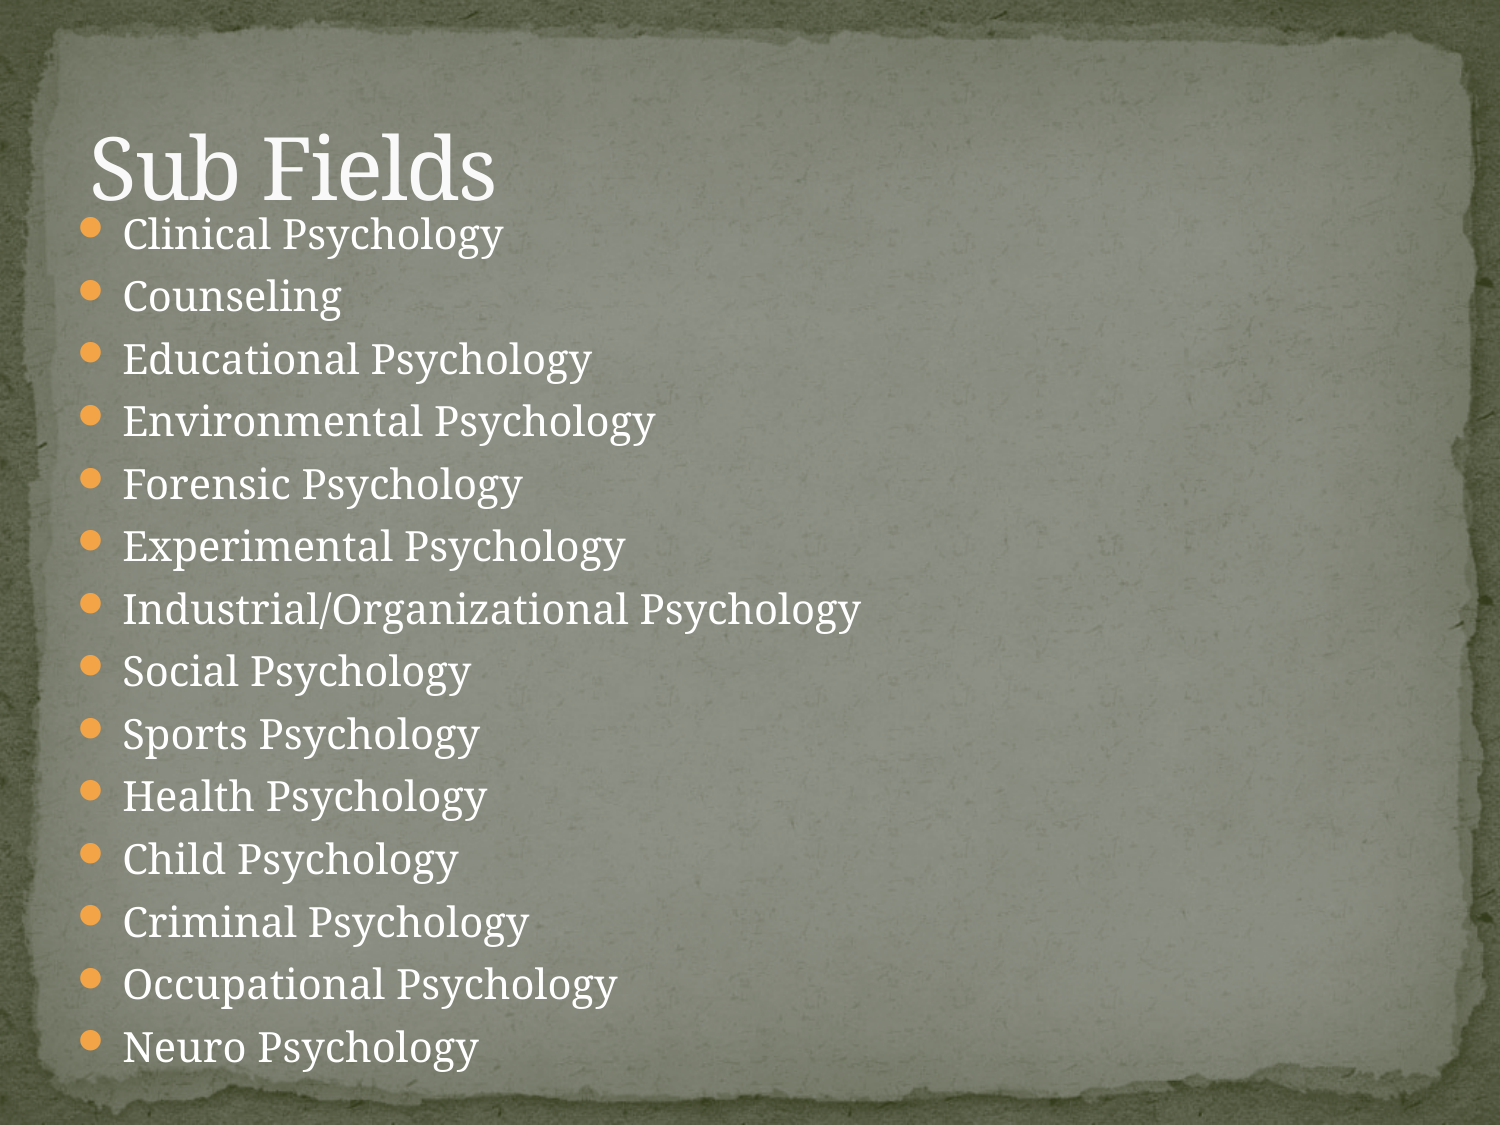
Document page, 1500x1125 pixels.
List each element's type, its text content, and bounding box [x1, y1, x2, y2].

title Sub Fields [74, 24, 1425, 225]
list Clinical Psychology Counseling Educational Psychology Environmental Psychology Forensic Psychology Experimental Psychology Industrial/Organizational Psychology Social Psychology Sports Psychology Health Psychology Child Psychology Criminal Psychology Occupational Psychology Neuro Psychology [62, 200, 1413, 973]
